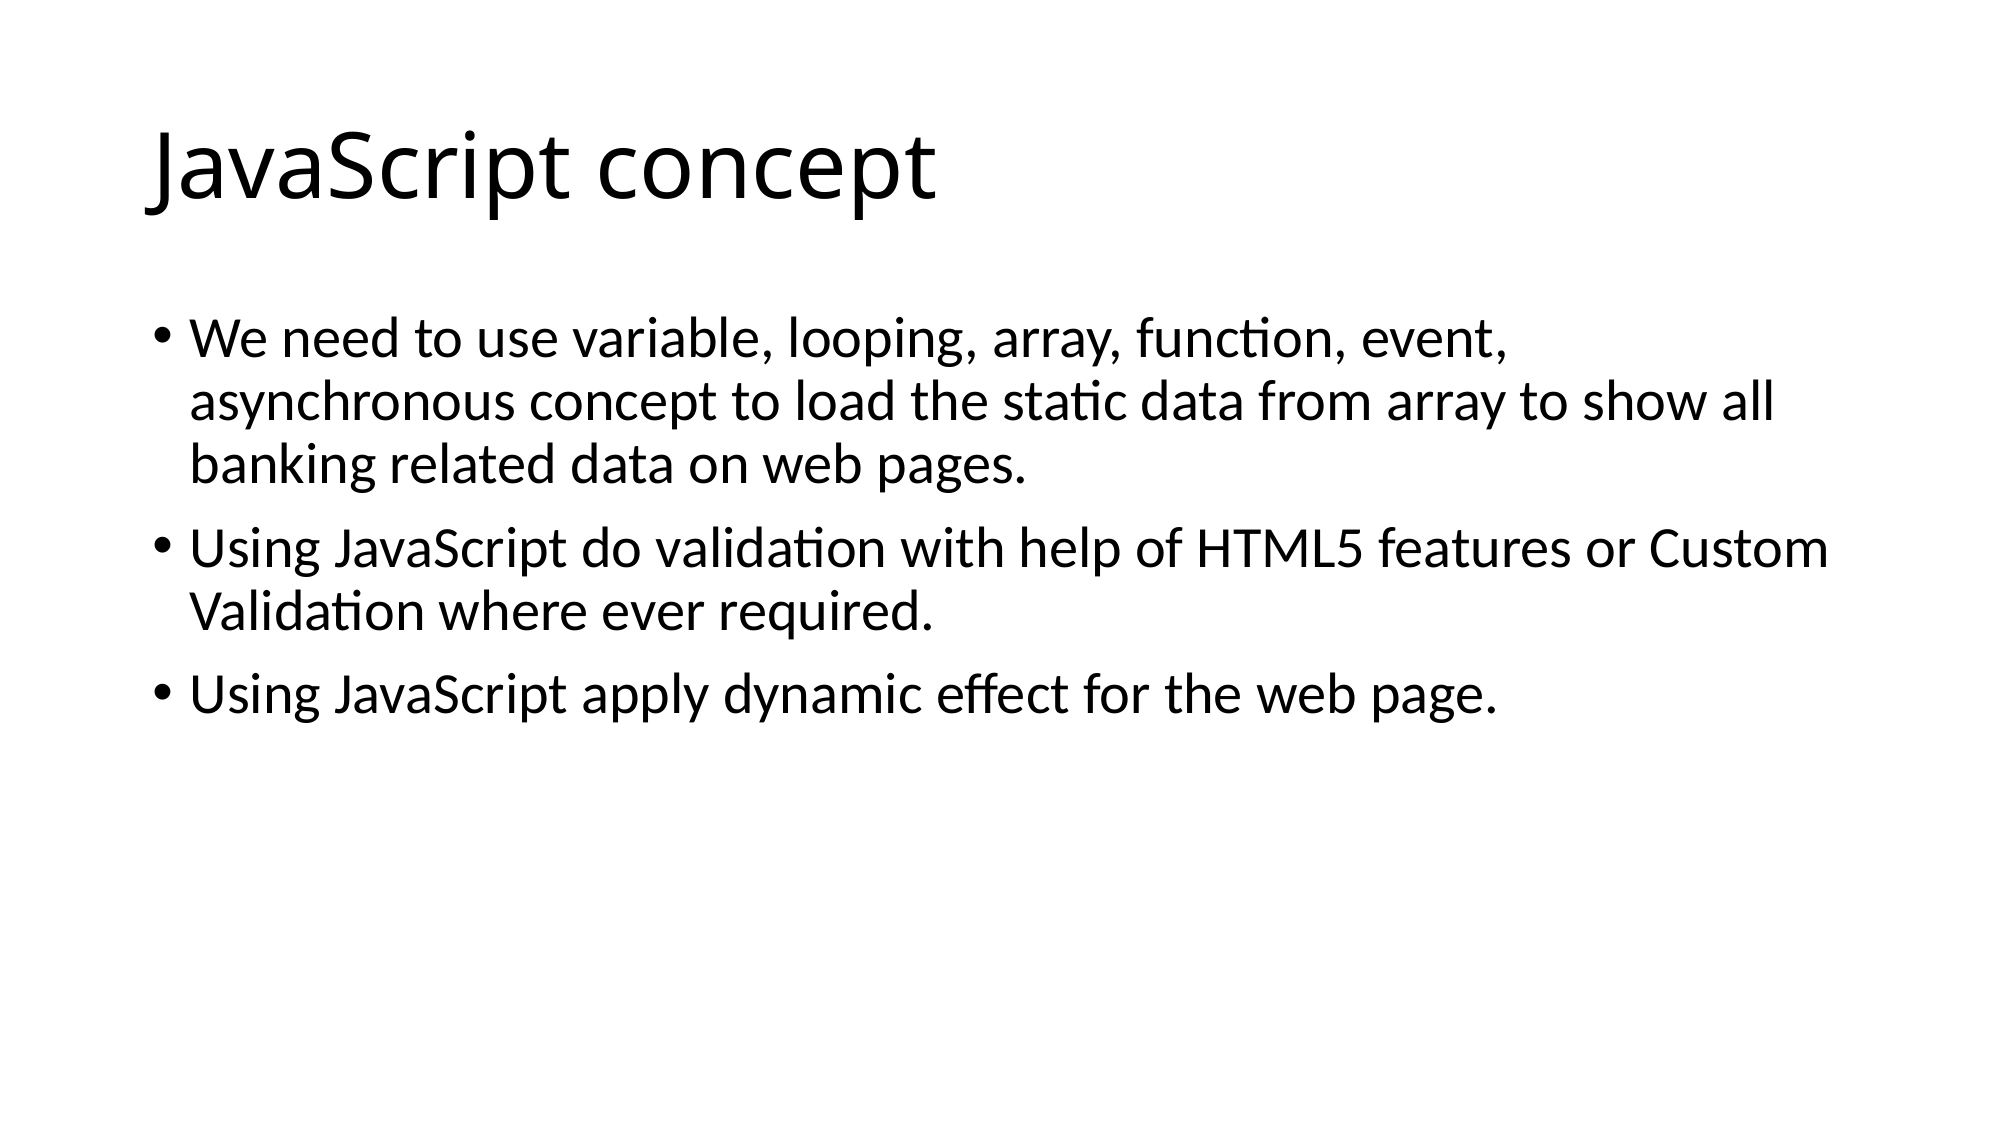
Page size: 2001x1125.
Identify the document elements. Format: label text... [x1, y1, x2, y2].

title JavaScript concept [137, 59, 1863, 278]
list We need to use variable, looping, array, function, event, asynchronous concept to load the static data from array to show all banking related data on web pages. Using JavaScript do validation with help of HTML5 features or Custom Validation where ever required. Using JavaScript apply dynamic effect for the web page. [137, 299, 1863, 1014]
